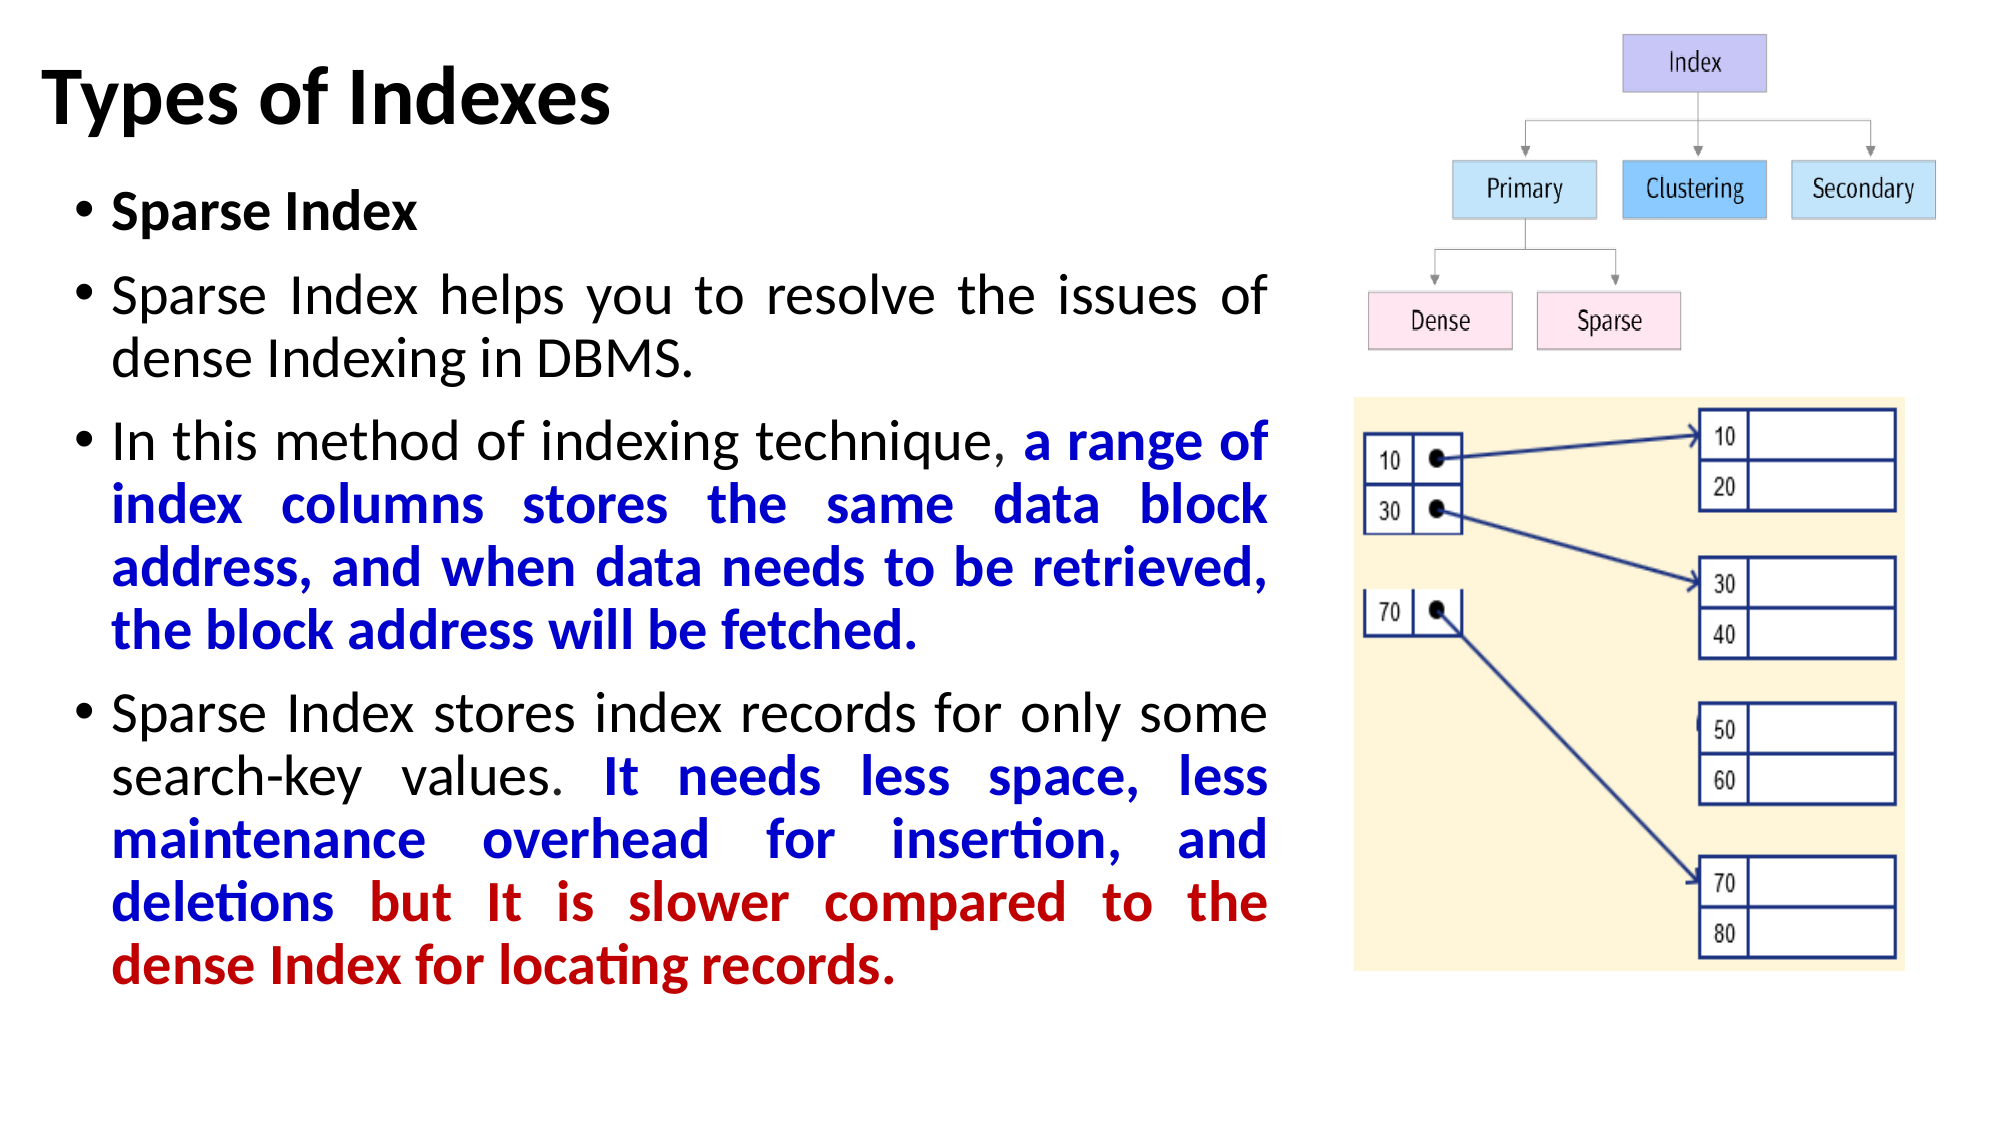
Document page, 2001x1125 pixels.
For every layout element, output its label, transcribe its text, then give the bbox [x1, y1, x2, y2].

title Types of Indexes [26, 23, 1349, 173]
picture [1354, 9, 1942, 360]
picture [1354, 397, 1905, 971]
list Sparse Index Sparse Index helps you to resolve the issues of dense Indexing in DBMS. In this method of indexing technique, a range of index columns stores the same data block address, and when data needs to be retrieved, the block address will be fetched. Sparse Index stores index records for only some search-key values. It needs less space, less maintenance overhead for insertion, and deletions but It is slower compared to the dense Index for locating records. [59, 172, 1285, 1102]
